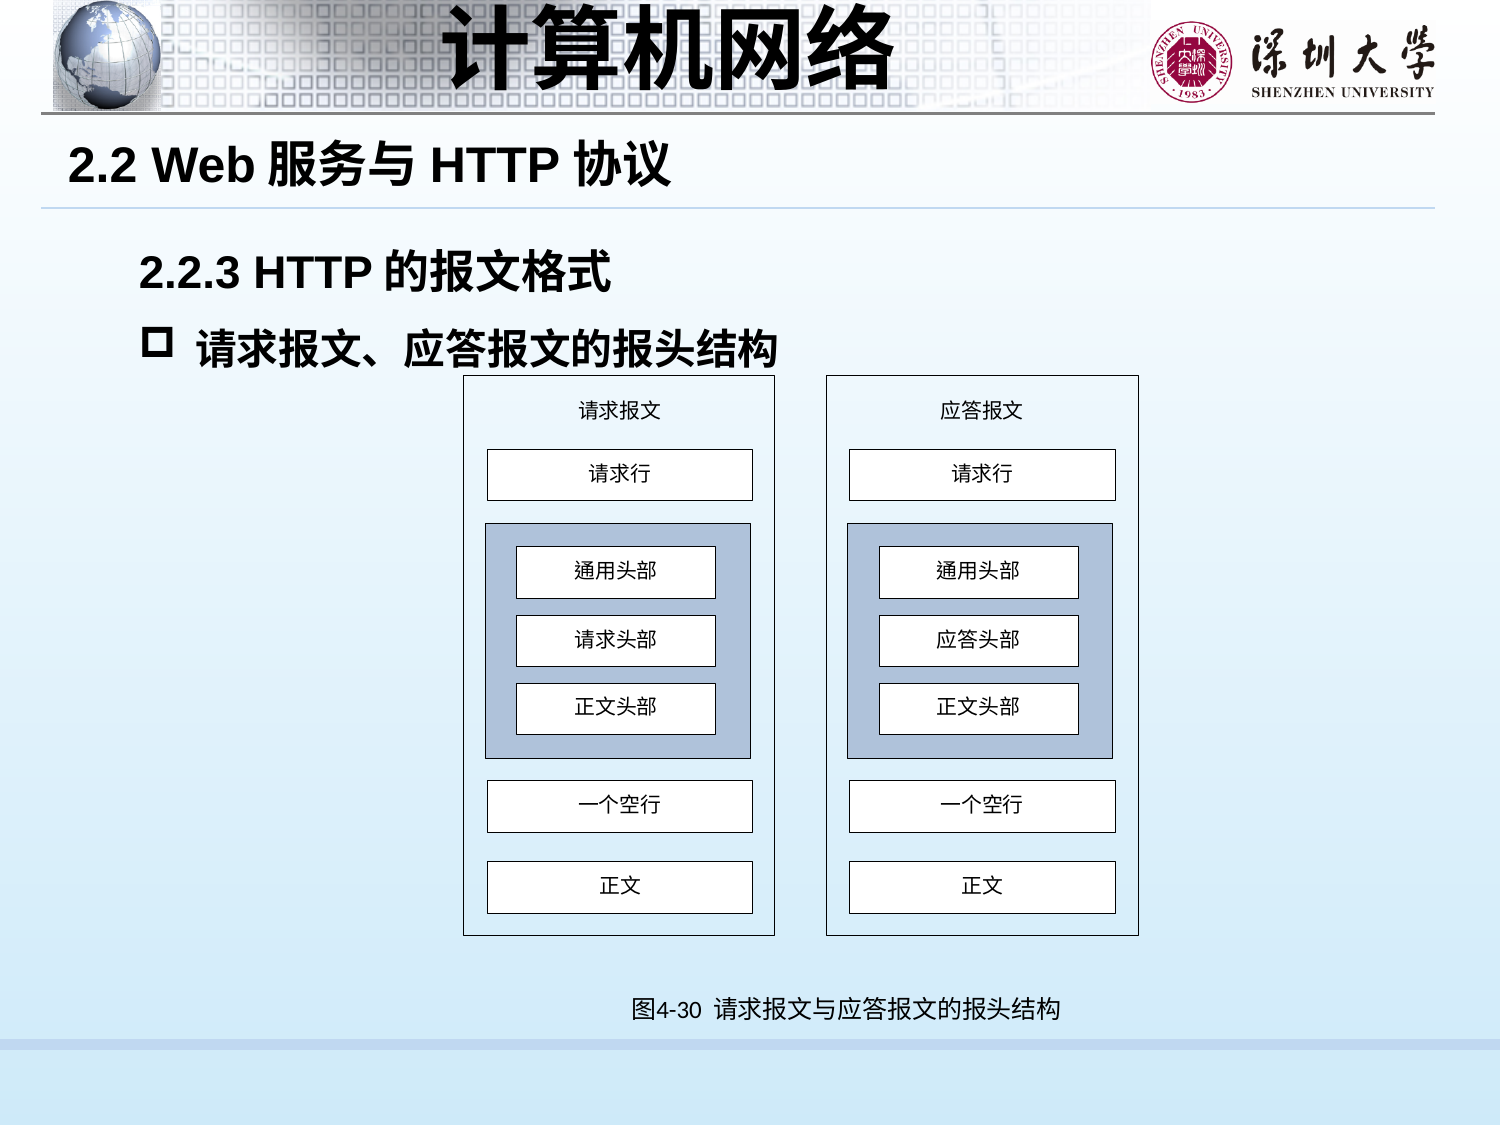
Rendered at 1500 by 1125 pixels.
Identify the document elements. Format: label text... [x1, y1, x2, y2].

picture [53, 0, 1436, 111]
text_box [454, 366, 1190, 1036]
text_box 2.2.3 HTTP的报文格式 请求报文、应答报文的报头结构 [123, 208, 1425, 381]
text_box 2.2 Web服务与HTTP协议 [53, 125, 750, 201]
